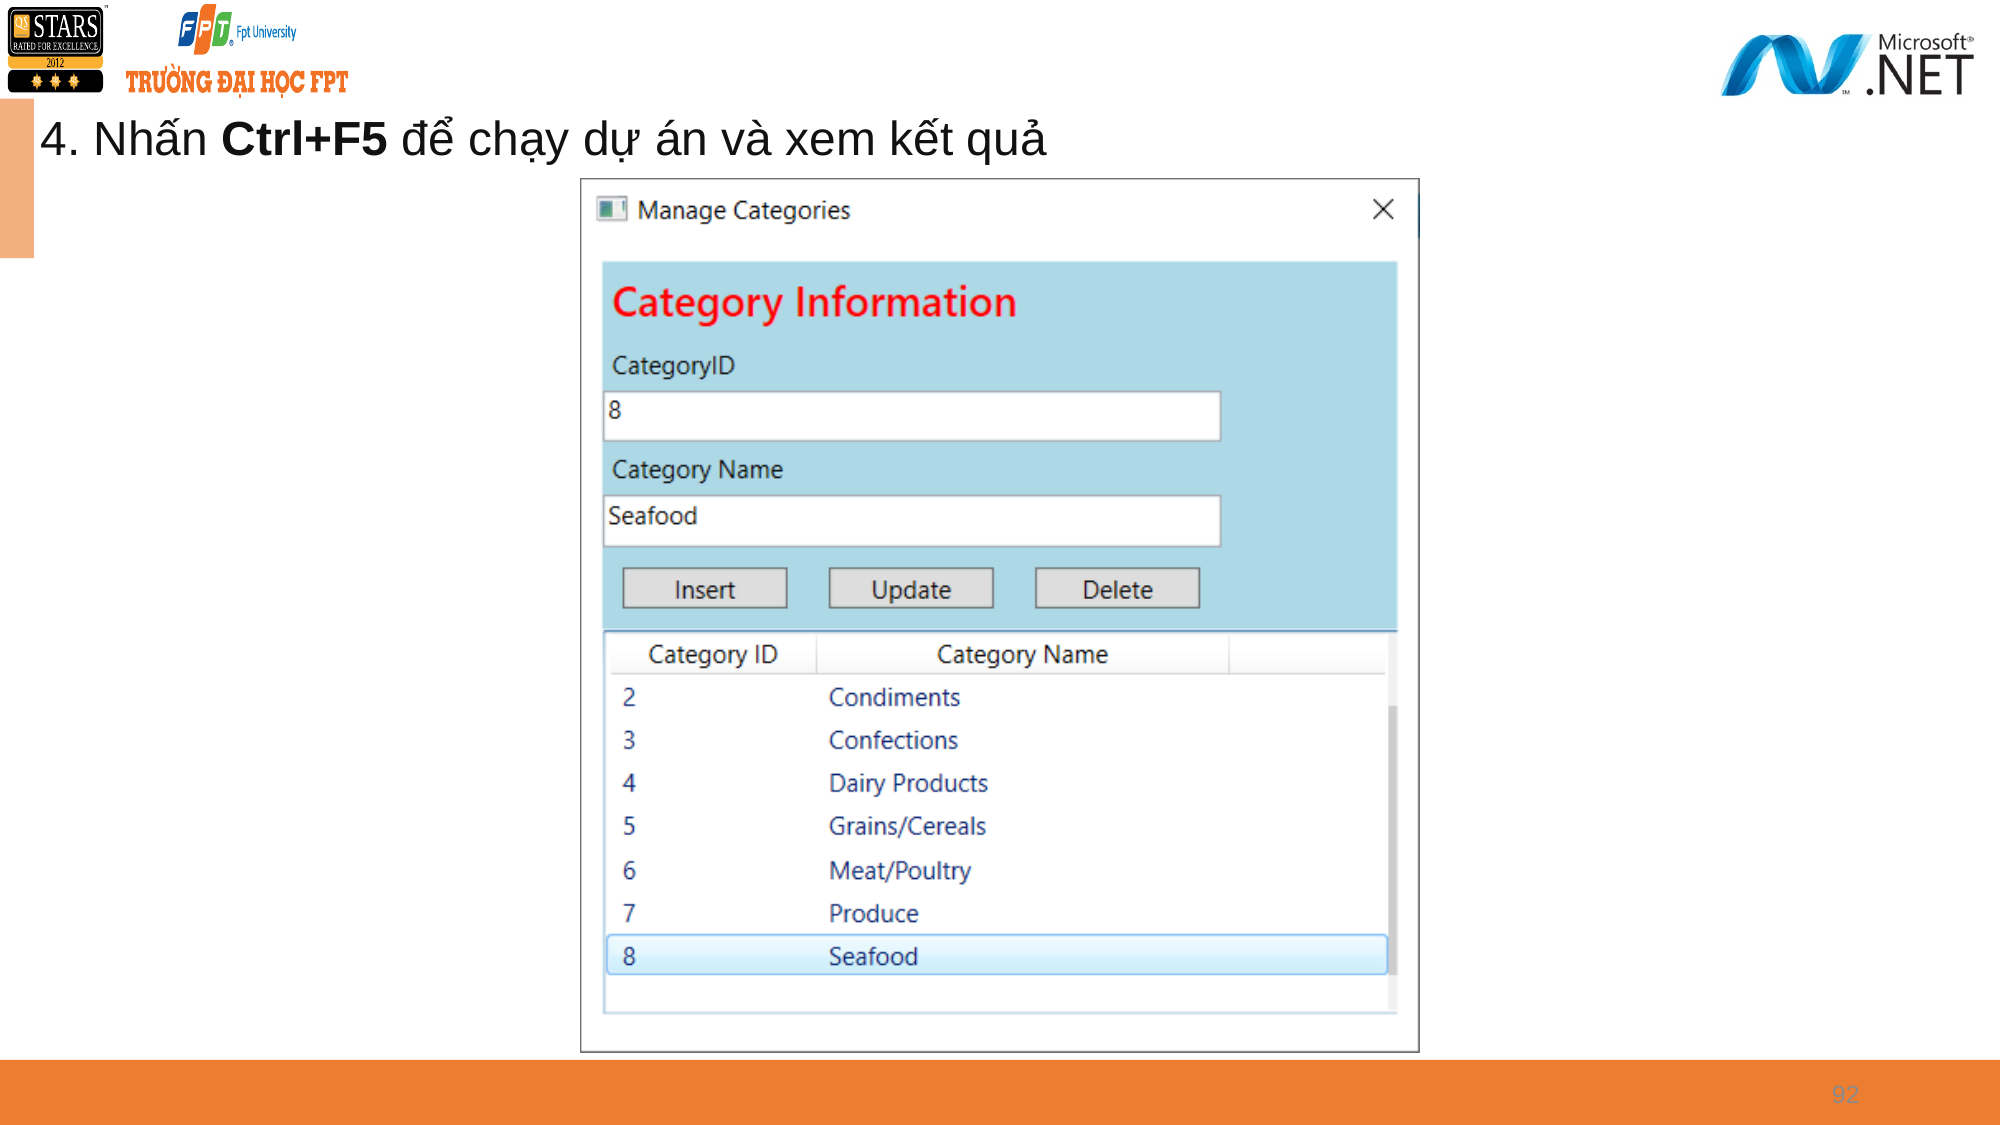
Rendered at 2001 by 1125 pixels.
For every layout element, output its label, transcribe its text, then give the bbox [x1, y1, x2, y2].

picture [1685, 0, 2001, 129]
slide_number 92 [1424, 1063, 1875, 1123]
picture [580, 178, 1420, 1053]
text_box 4. Nhấn Ctrl+F5 để chạy dự án và xem kết quả [25, 94, 1696, 173]
